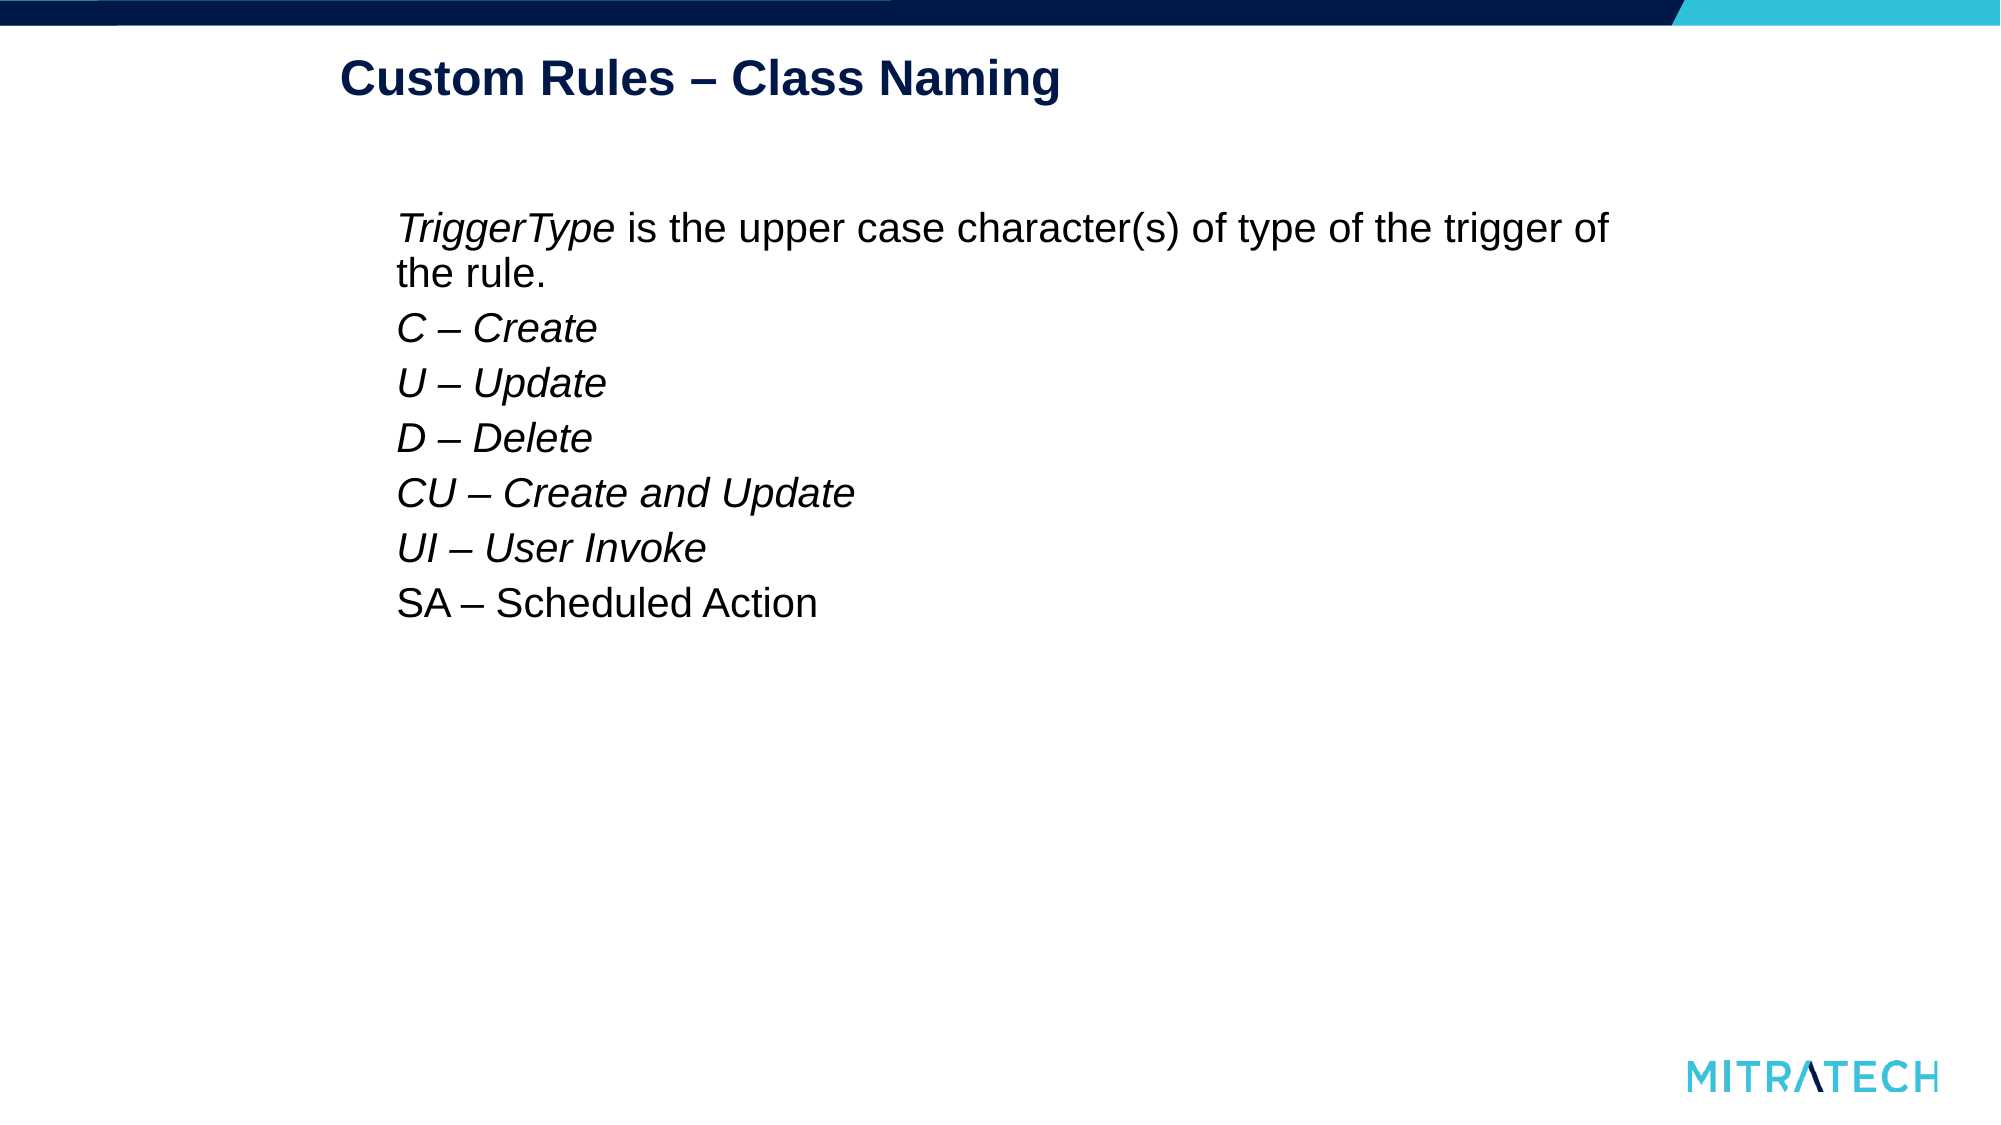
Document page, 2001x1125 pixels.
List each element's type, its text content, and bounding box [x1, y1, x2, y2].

list TriggerType is the upper case character(s) of type of the trigger of the rule. C – Create U – Update D – Delete CU – Create and Update UI – User Invoke SA – Scheduled Action [324, 199, 1675, 950]
title Custom Rules – Class Naming [324, 44, 1521, 132]
